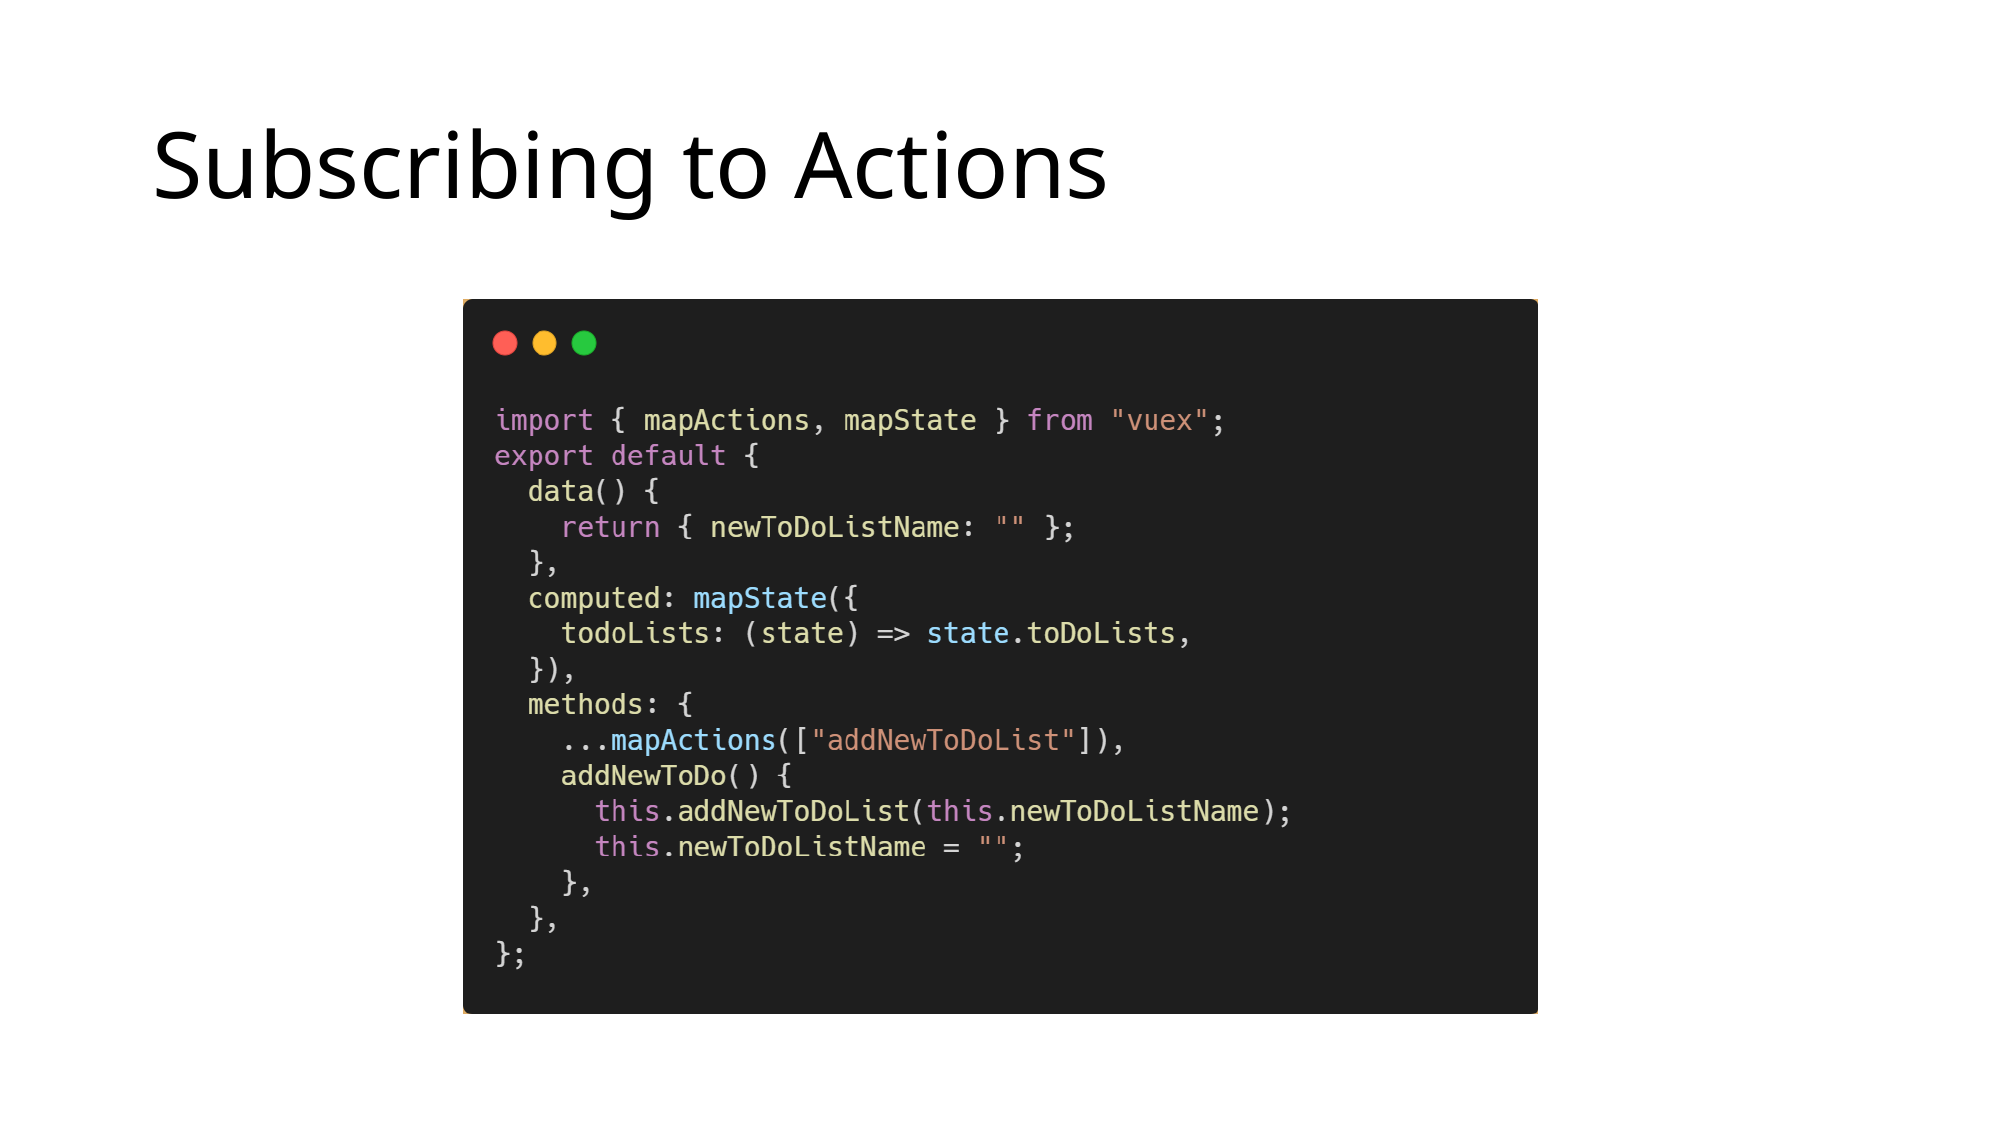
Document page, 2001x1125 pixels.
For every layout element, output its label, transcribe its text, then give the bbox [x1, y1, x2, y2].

title Subscribing to Actions [137, 59, 1863, 278]
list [462, 299, 1538, 1014]
